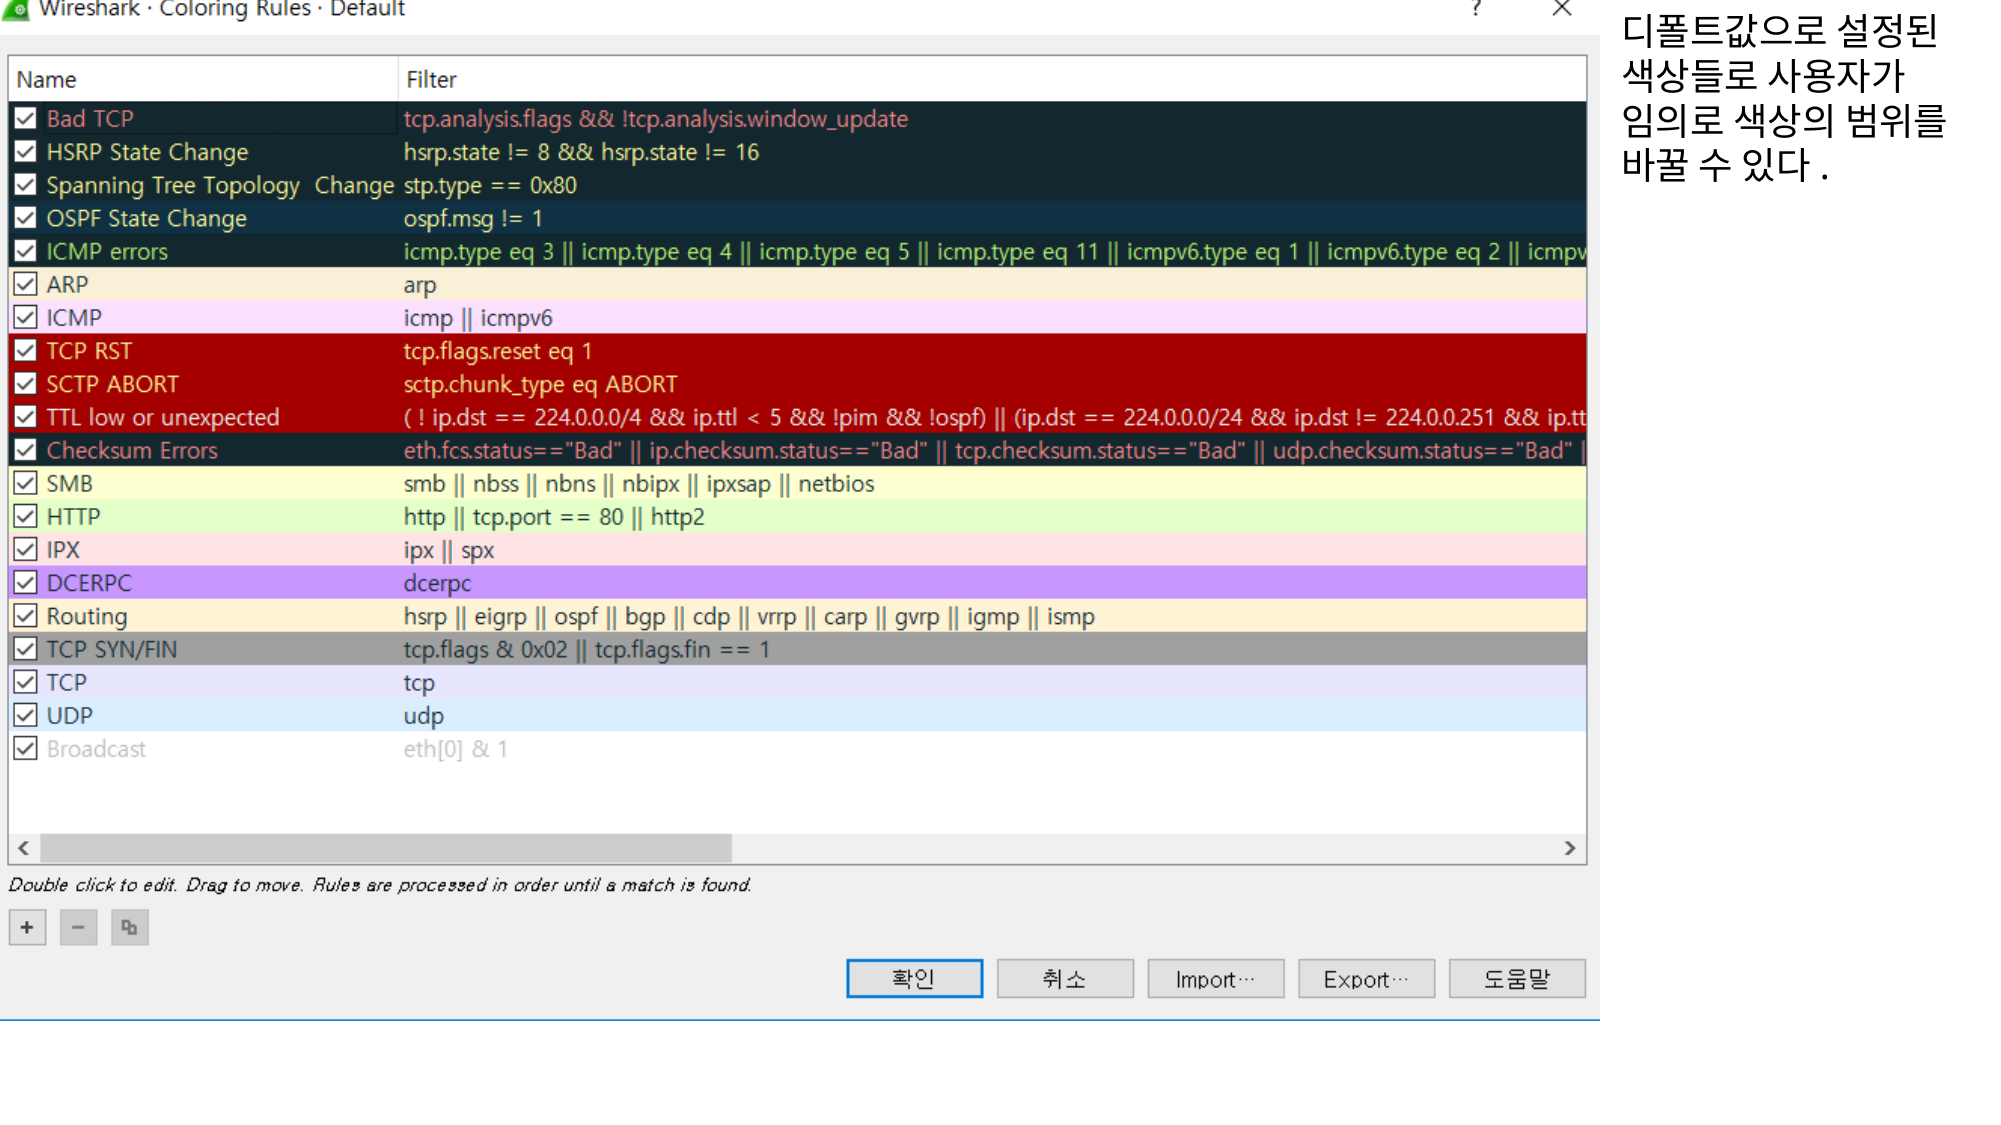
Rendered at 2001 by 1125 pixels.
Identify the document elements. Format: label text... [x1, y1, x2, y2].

text_box 디폴트값으로 설정된 색상들로 사용자가 임의로 색상의 범위를 바꿀 수 있다. [1606, 0, 1990, 196]
picture [0, 0, 1600, 1021]
